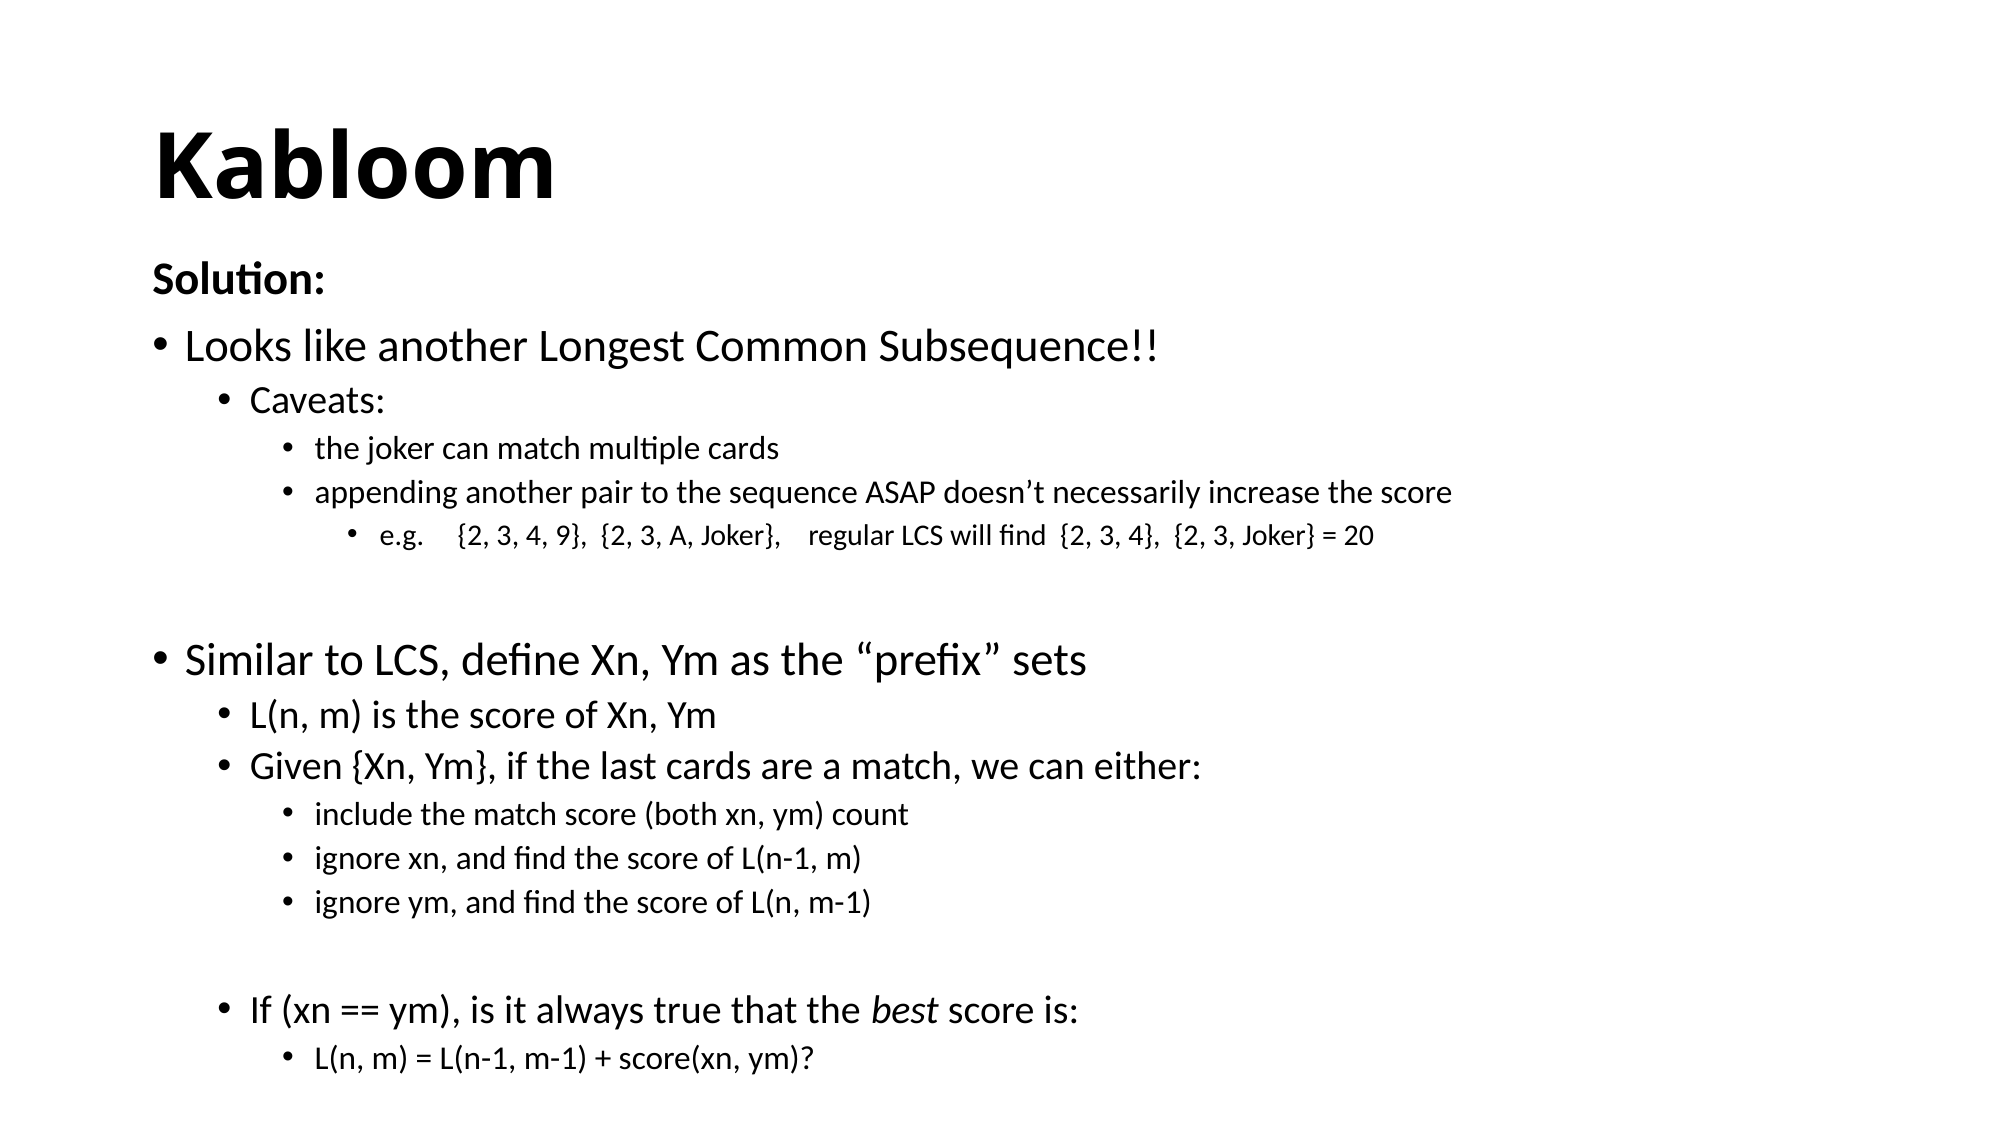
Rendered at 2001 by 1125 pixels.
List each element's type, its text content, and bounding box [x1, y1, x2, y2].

list Solution: Looks like another Longest Common Subsequence!! Caveats: the joker can match multiple cards appending another pair to the sequence ASAP doesn’t necessarily increase the score e.g. {2, 3, 4, 9}, {2, 3, A, Joker}, regular LCS will find {2, 3, 4}, {2, 3, Joker} = 20 Similar to LCS, define Xn, Ym as the “prefix” sets L(n, m) is the score of Xn, Ym Given {Xn, Ym}, if the last cards are a match, we can either: include the match score (both xn, ym) count ignore xn, and find the score of L(n-1, m) ignore ym, and find the score of L(n, m-1) If (xn == ym), is it always true that the best score is: L(n, m) = L(n-1, m-1) + score(xn, ym)? [137, 246, 1863, 1092]
title Kabloom [137, 59, 1863, 246]
